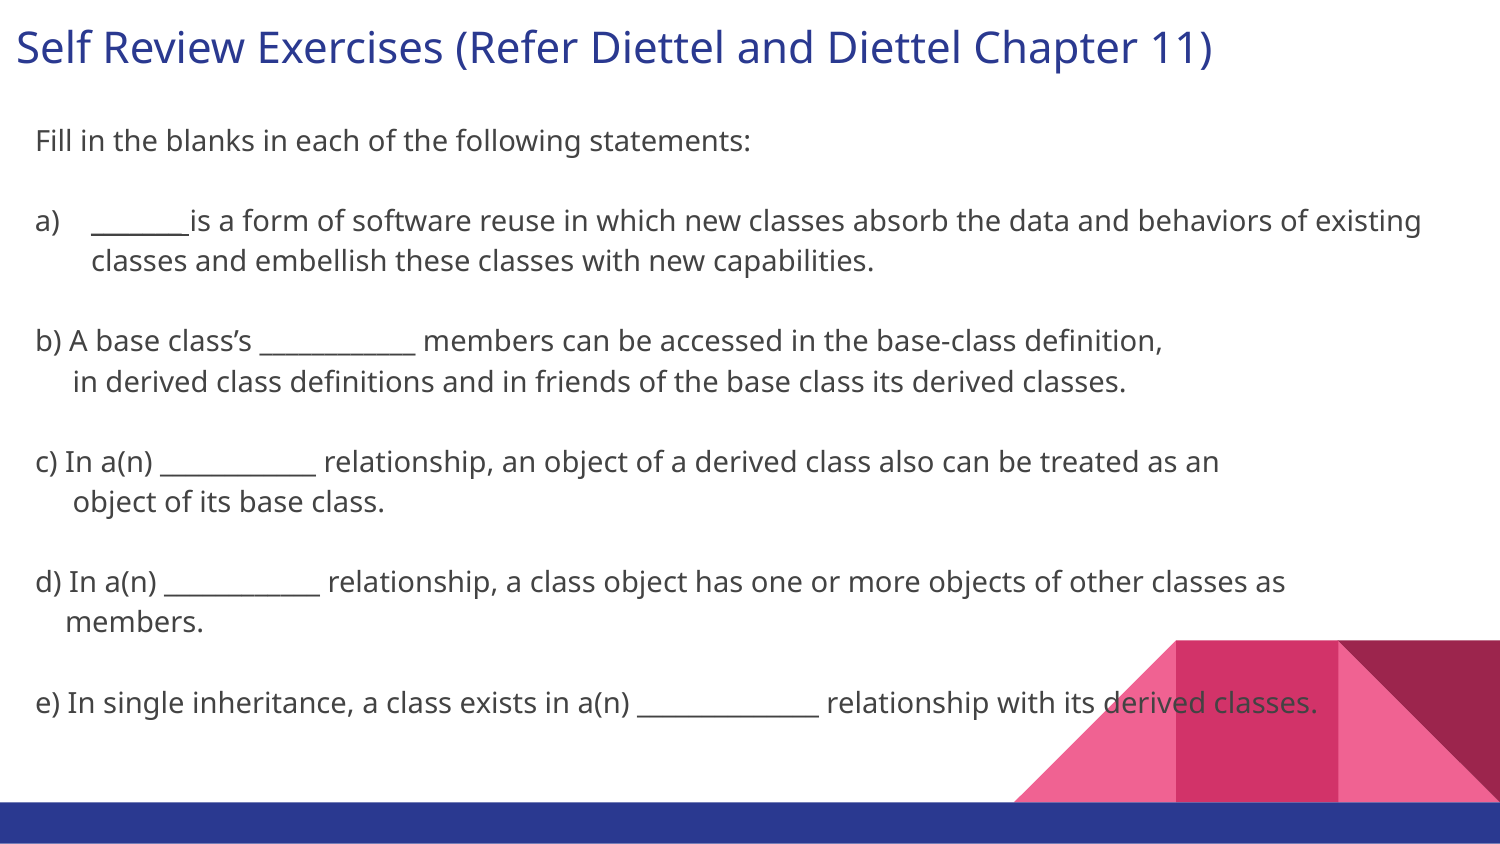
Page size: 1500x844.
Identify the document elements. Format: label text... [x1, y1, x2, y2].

title Self Review Exercises (Refer Diettel and Diettel Chapter 11) [1, 5, 1399, 101]
list Fill in the blanks in each of the following statements: _______ is a form of software reuse in which new classes absorb the data and behaviors of existing classes and embellish these classes with new capabilities. b) A base class’s ____________ members can be accessed in the base-class definition, in derived class definitions and in friends of the base class its derived classes. c) In a(n) ____________ relationship, an object of a derived class also can be treated as an object of its base class. d) In a(n) ____________ relationship, a class object has one or more objects of other classes as members. e) In single inheritance, a class exists in a(n) ______________ relationship with its derived classes. [1, 101, 1500, 809]
